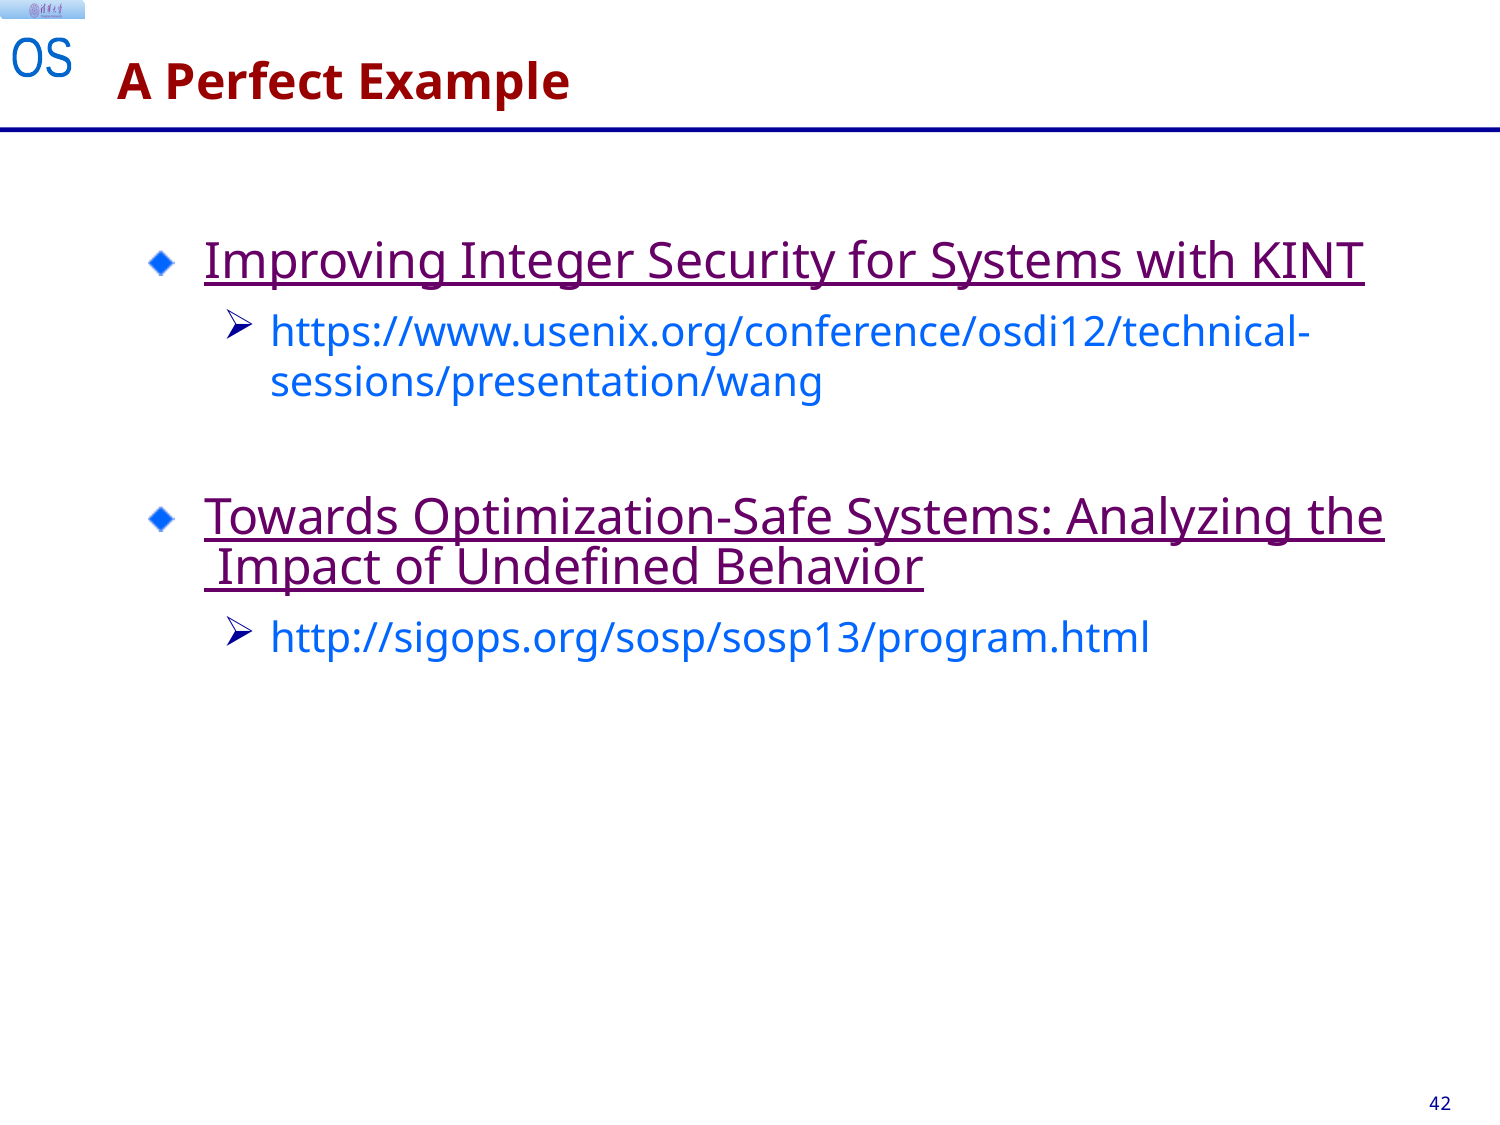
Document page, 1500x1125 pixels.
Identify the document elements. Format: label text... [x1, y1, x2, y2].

list Improving Integer Security for Systems with KINT https://www.usenix.org/conference/osdi12/technical-sessions/presentation/wang Towards Optimization-Safe Systems: Analyzing the Impact of Undefined Behavior http://sigops.org/sosp/sosp13/program.html [132, 220, 1409, 897]
picture [148, 505, 175, 532]
picture [0, 0, 85, 19]
title A Perfect Example [102, 18, 1409, 118]
picture [148, 249, 175, 276]
